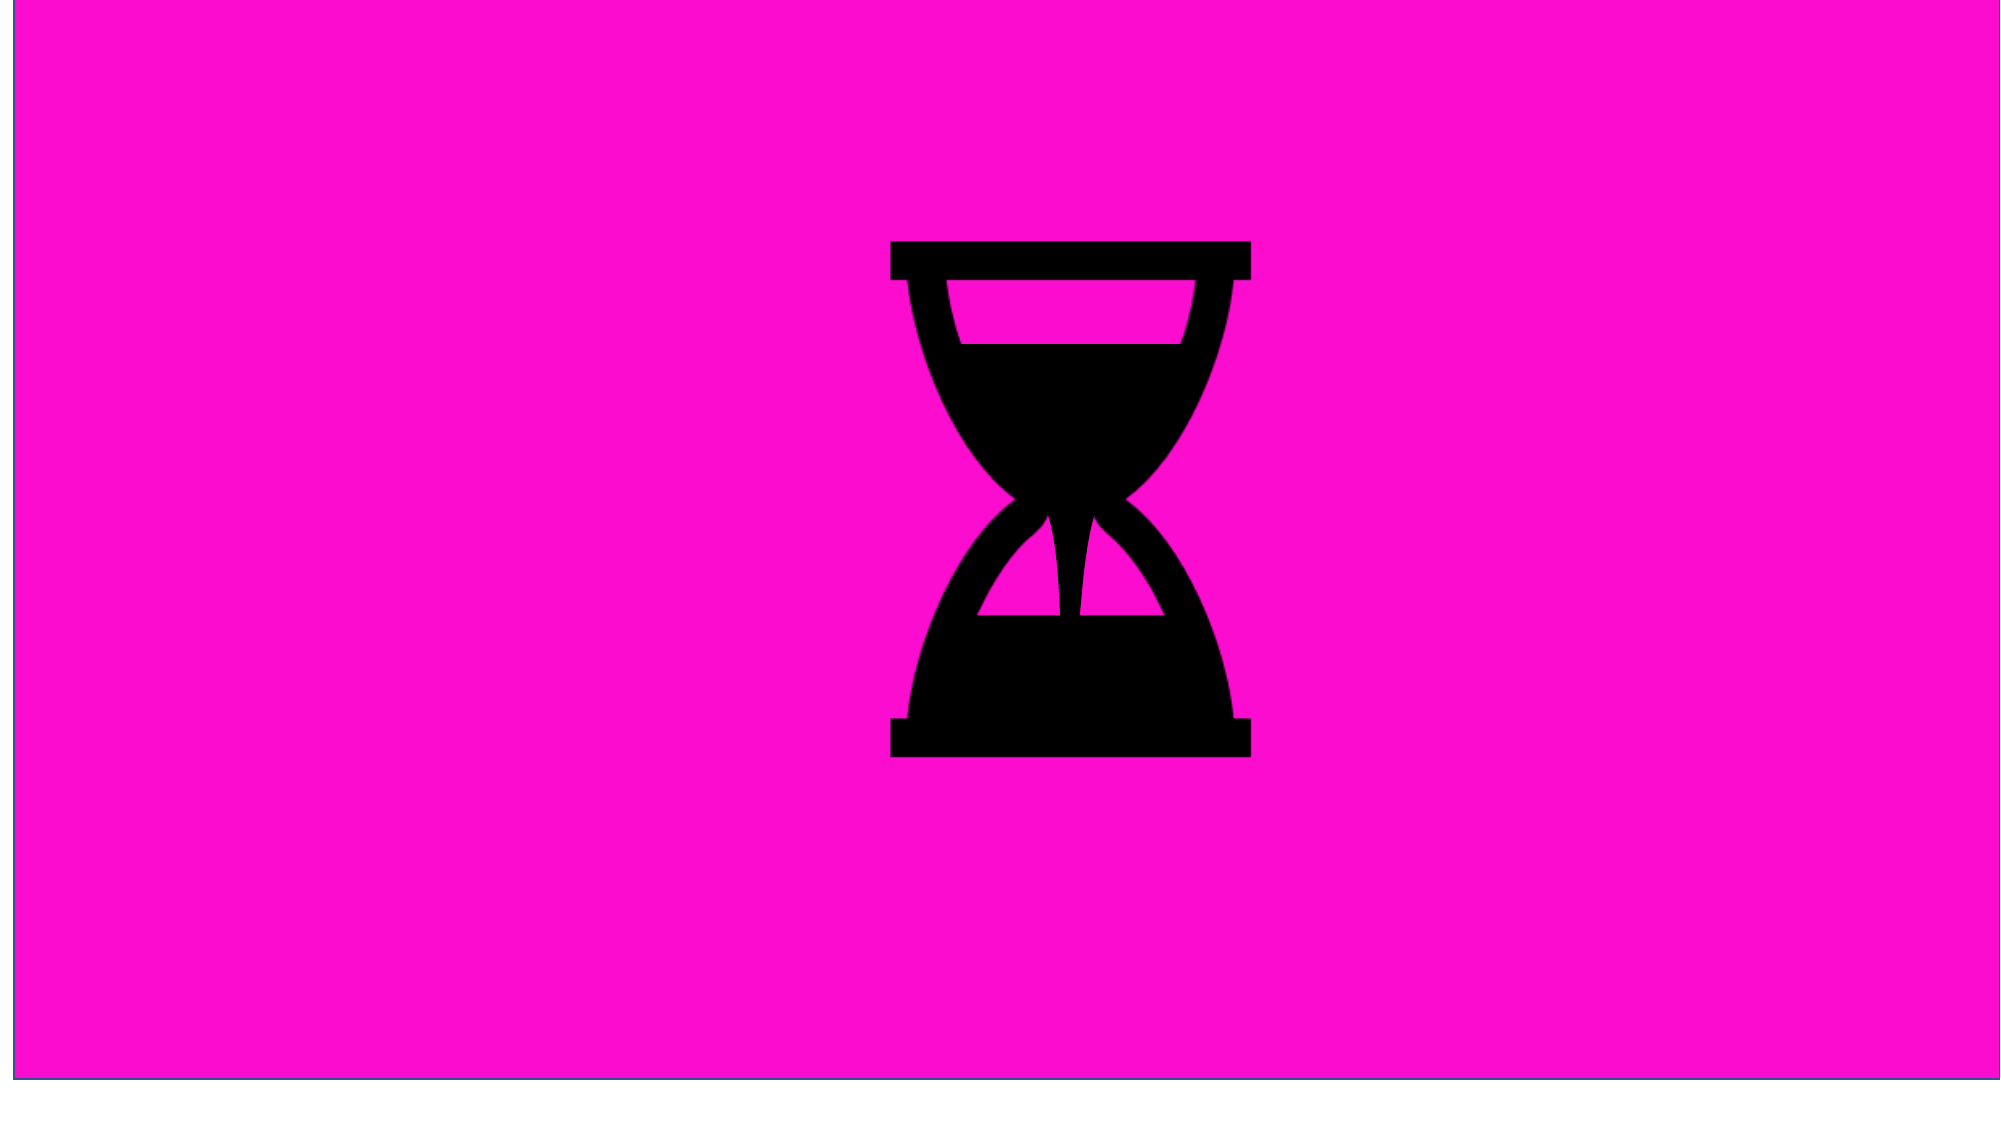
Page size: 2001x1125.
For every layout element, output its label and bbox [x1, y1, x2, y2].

picture [762, 190, 1380, 809]
text_box [13, 0, 2000, 1080]
